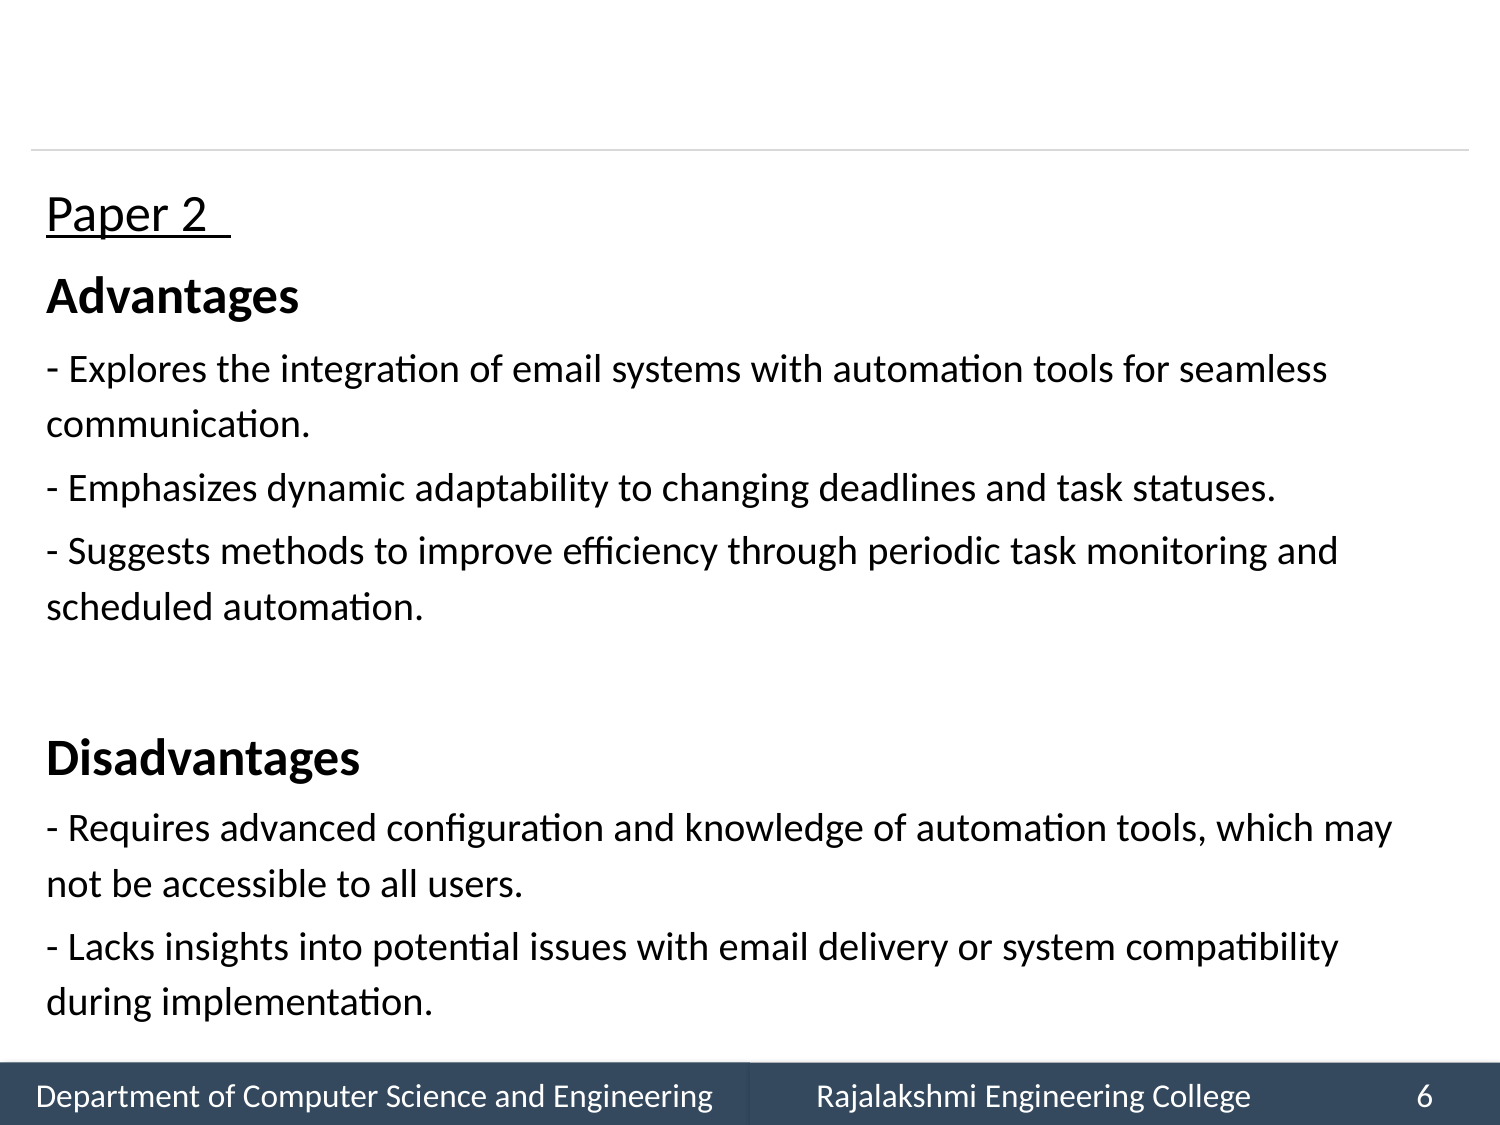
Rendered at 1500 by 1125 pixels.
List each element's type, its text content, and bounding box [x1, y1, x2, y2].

list Paper 2 Advantages - Explores the integration of email systems with automation tools for seamless communication. - Emphasizes dynamic adaptability to changing deadlines and task statuses. - Suggests methods to improve efficiency through periodic task monitoring and scheduled automation. Disadvantages - Requires advanced configuration and knowledge of automation tools, which may not be accessible to all users. - Lacks insights into potential issues with email delivery or system compatibility during implementation. [31, 162, 1469, 1038]
